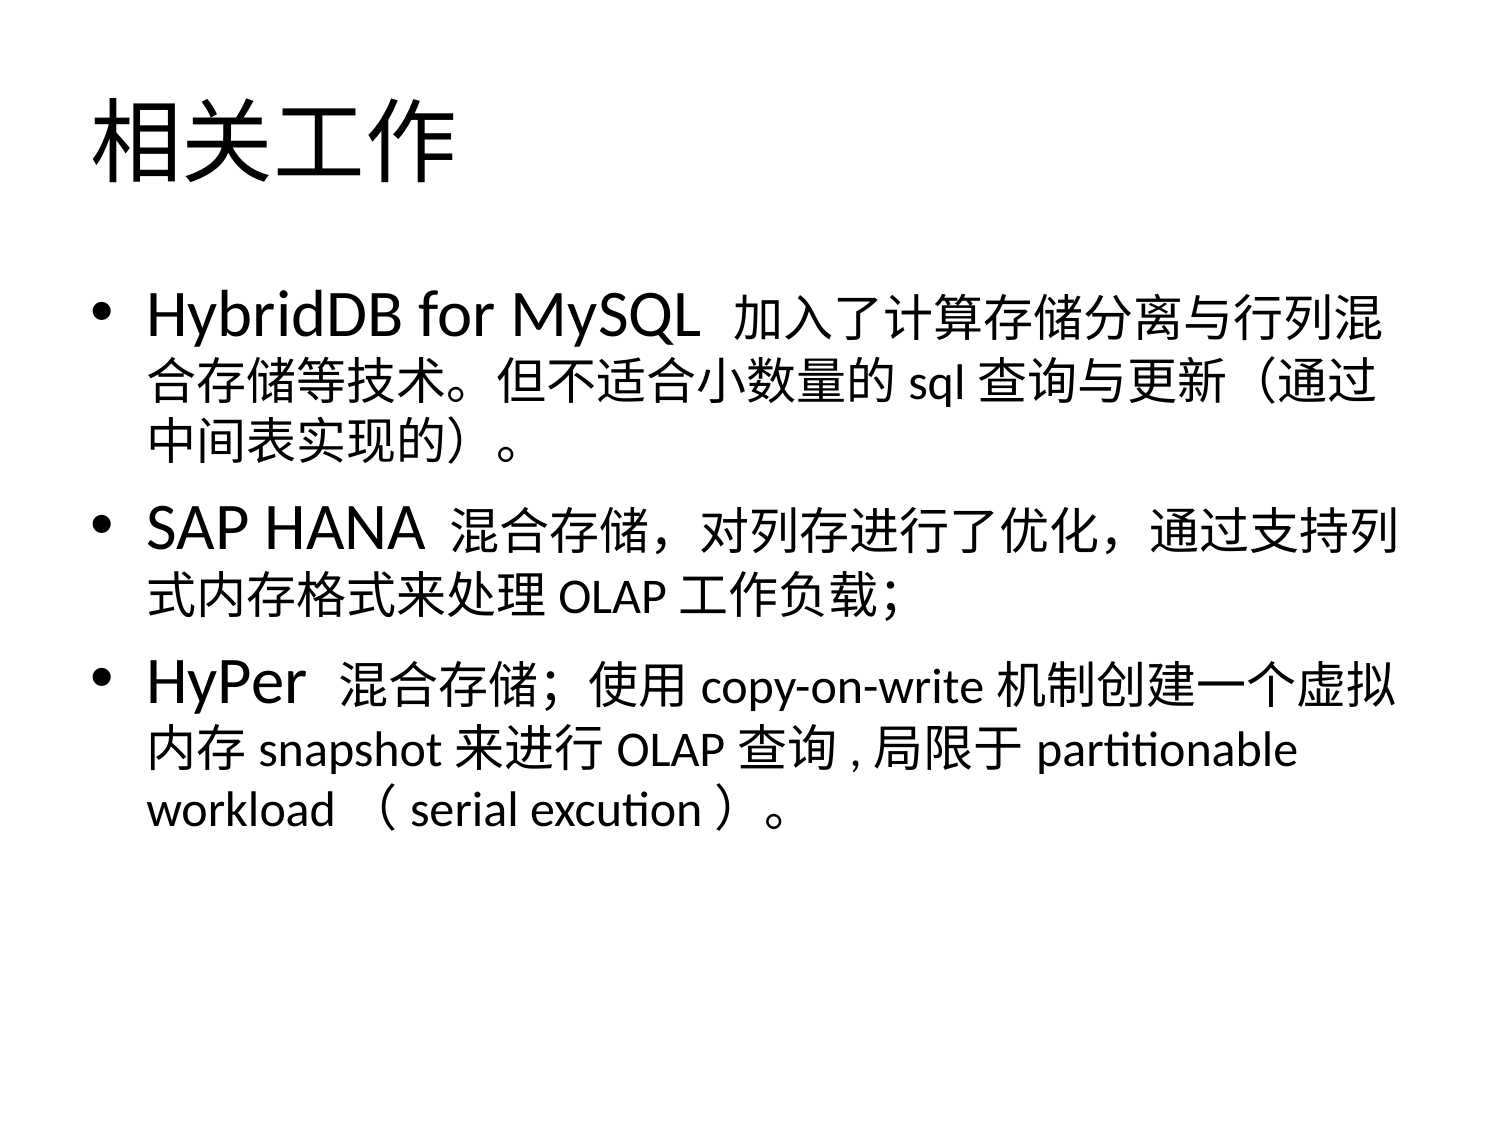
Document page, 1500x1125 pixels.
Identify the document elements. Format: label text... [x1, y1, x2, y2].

title 相关工作 [75, 45, 1425, 233]
list HybridDB for MySQL 加入了计算存储分离与行列混合存储等技术。但不适合小数量的sql查询与更新（通过中间表实现的）。 SAP HANA 混合存储，对列存进行了优化，通过支持列式内存格式来处理OLAP工作负载； HyPer 混合存储；使用copy-on-write机制创建一个虚拟内存snapshot来进行OLAP查询,局限于partitionable workload（serial excution）。 [75, 262, 1425, 1005]
